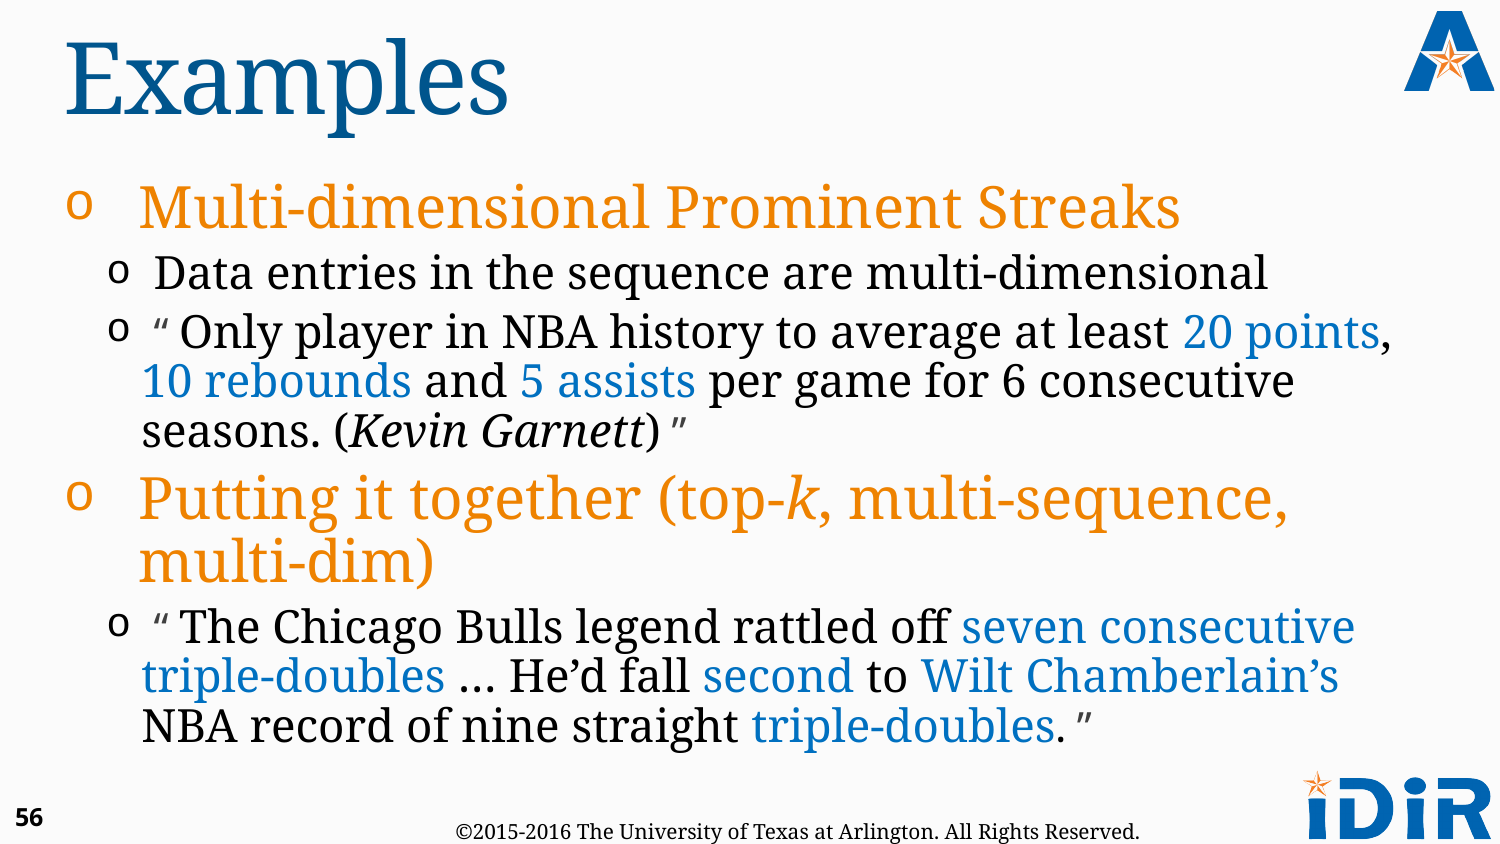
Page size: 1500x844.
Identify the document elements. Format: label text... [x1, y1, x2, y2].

picture [1301, 769, 1495, 844]
list Multi-dimensional Prominent Streaks Data entries in the sequence are multi-dimensional “ Only player in NBA history to average at least 20 points, 10 rebounds and 5 assists per game for 6 consecutive seasons. (Kevin Garnett) ” Putting it together (top-k, multi-sequence, multi-dim) “ The Chicago Bulls legend rattled off seven consecutive triple-doubles … He’d fall second to Wilt Chamberlain’s NBA record of nine straight triple-doubles. ” [63, 178, 1436, 659]
picture [1404, 11, 1495, 91]
slide_number 56 [0, 796, 350, 842]
title Examples [63, 28, 1436, 139]
